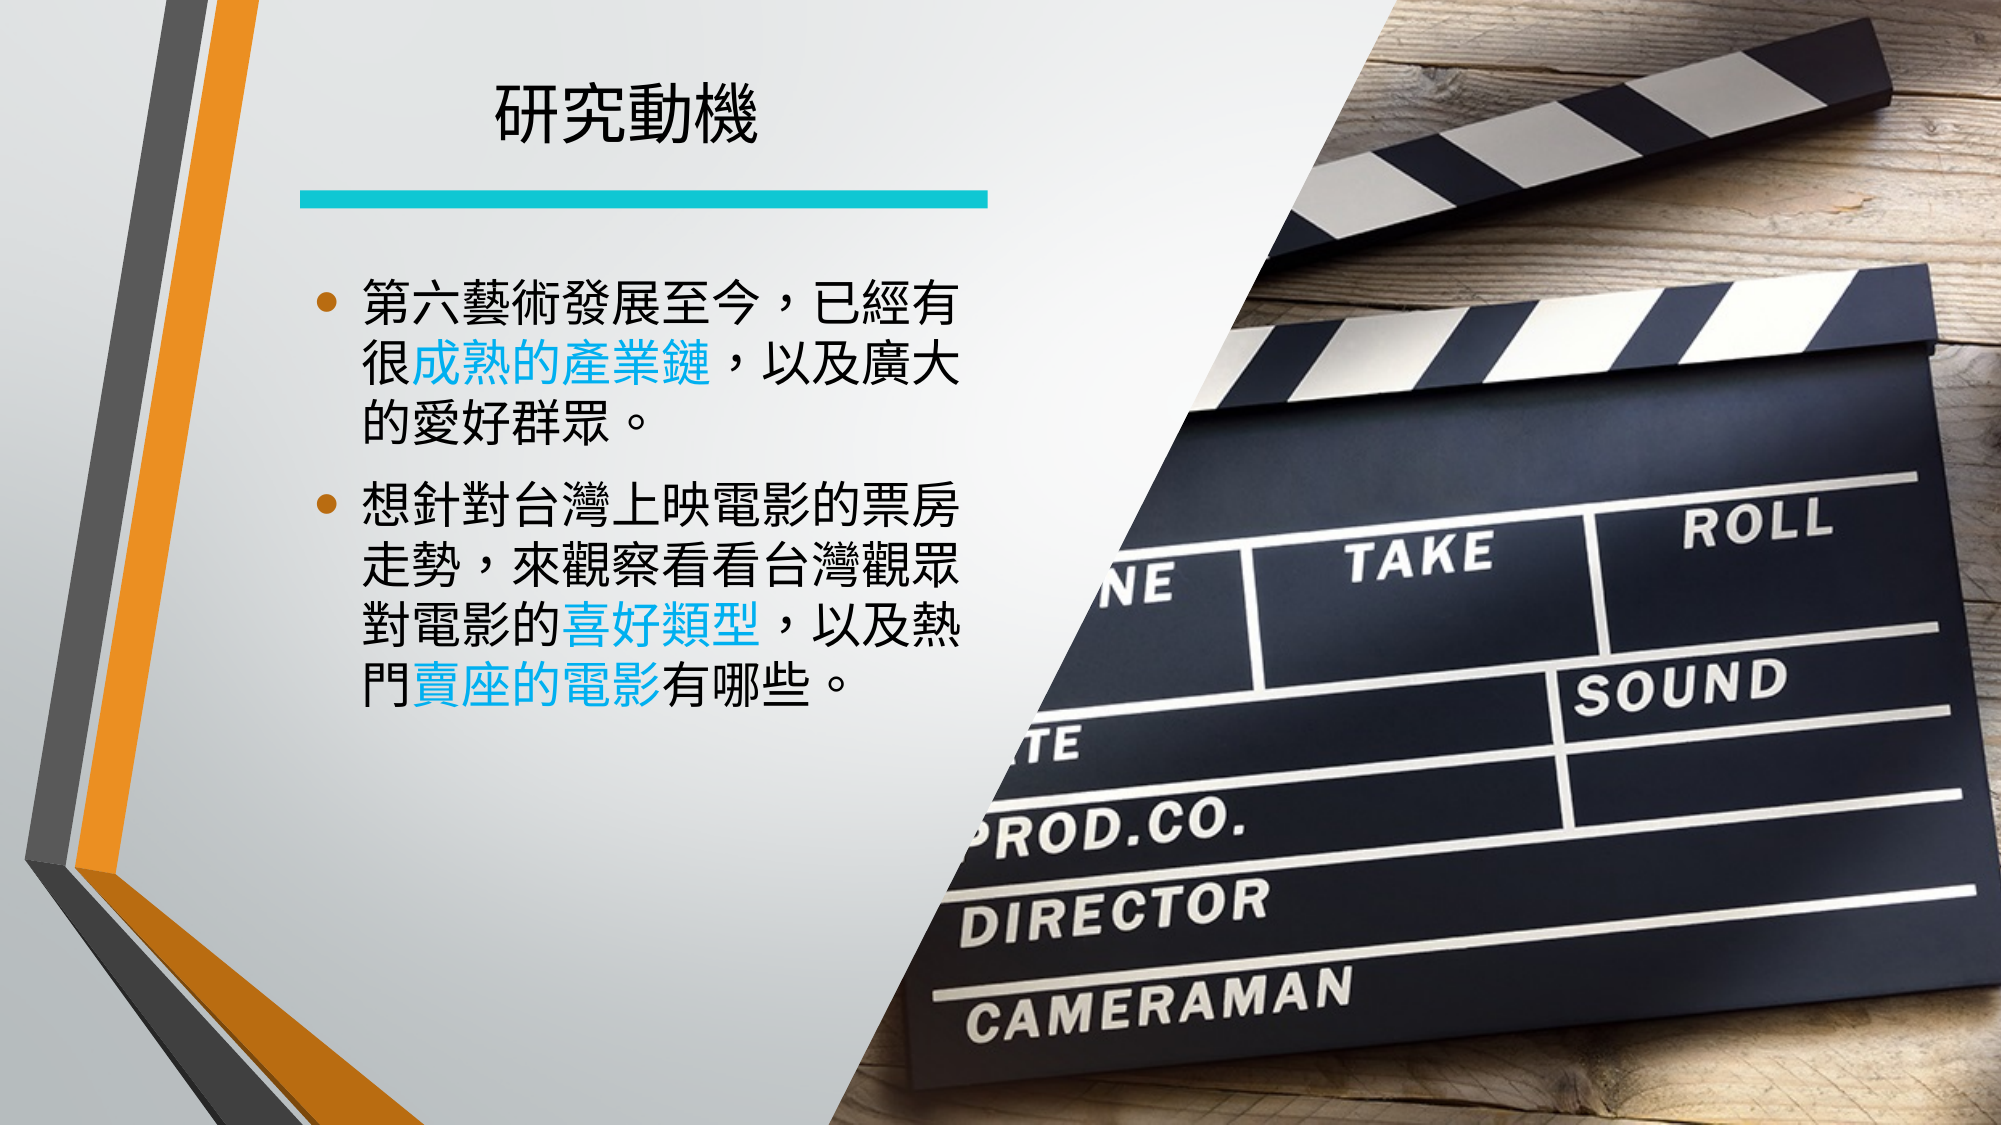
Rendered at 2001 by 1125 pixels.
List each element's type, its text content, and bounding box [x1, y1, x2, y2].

text_box 第六藝術發展至今，已經有很成熟的產業鏈，以及廣大的愛好群眾。 想針對台灣上映電影的票房走勢，來觀察看看台灣觀眾對電影的喜好類型，以及熱門賣座的電影有哪些。 [300, 263, 988, 805]
text_box [828, 0, 2000, 1125]
text_box [300, 190, 988, 209]
text_box 研究動機 [391, 65, 863, 144]
